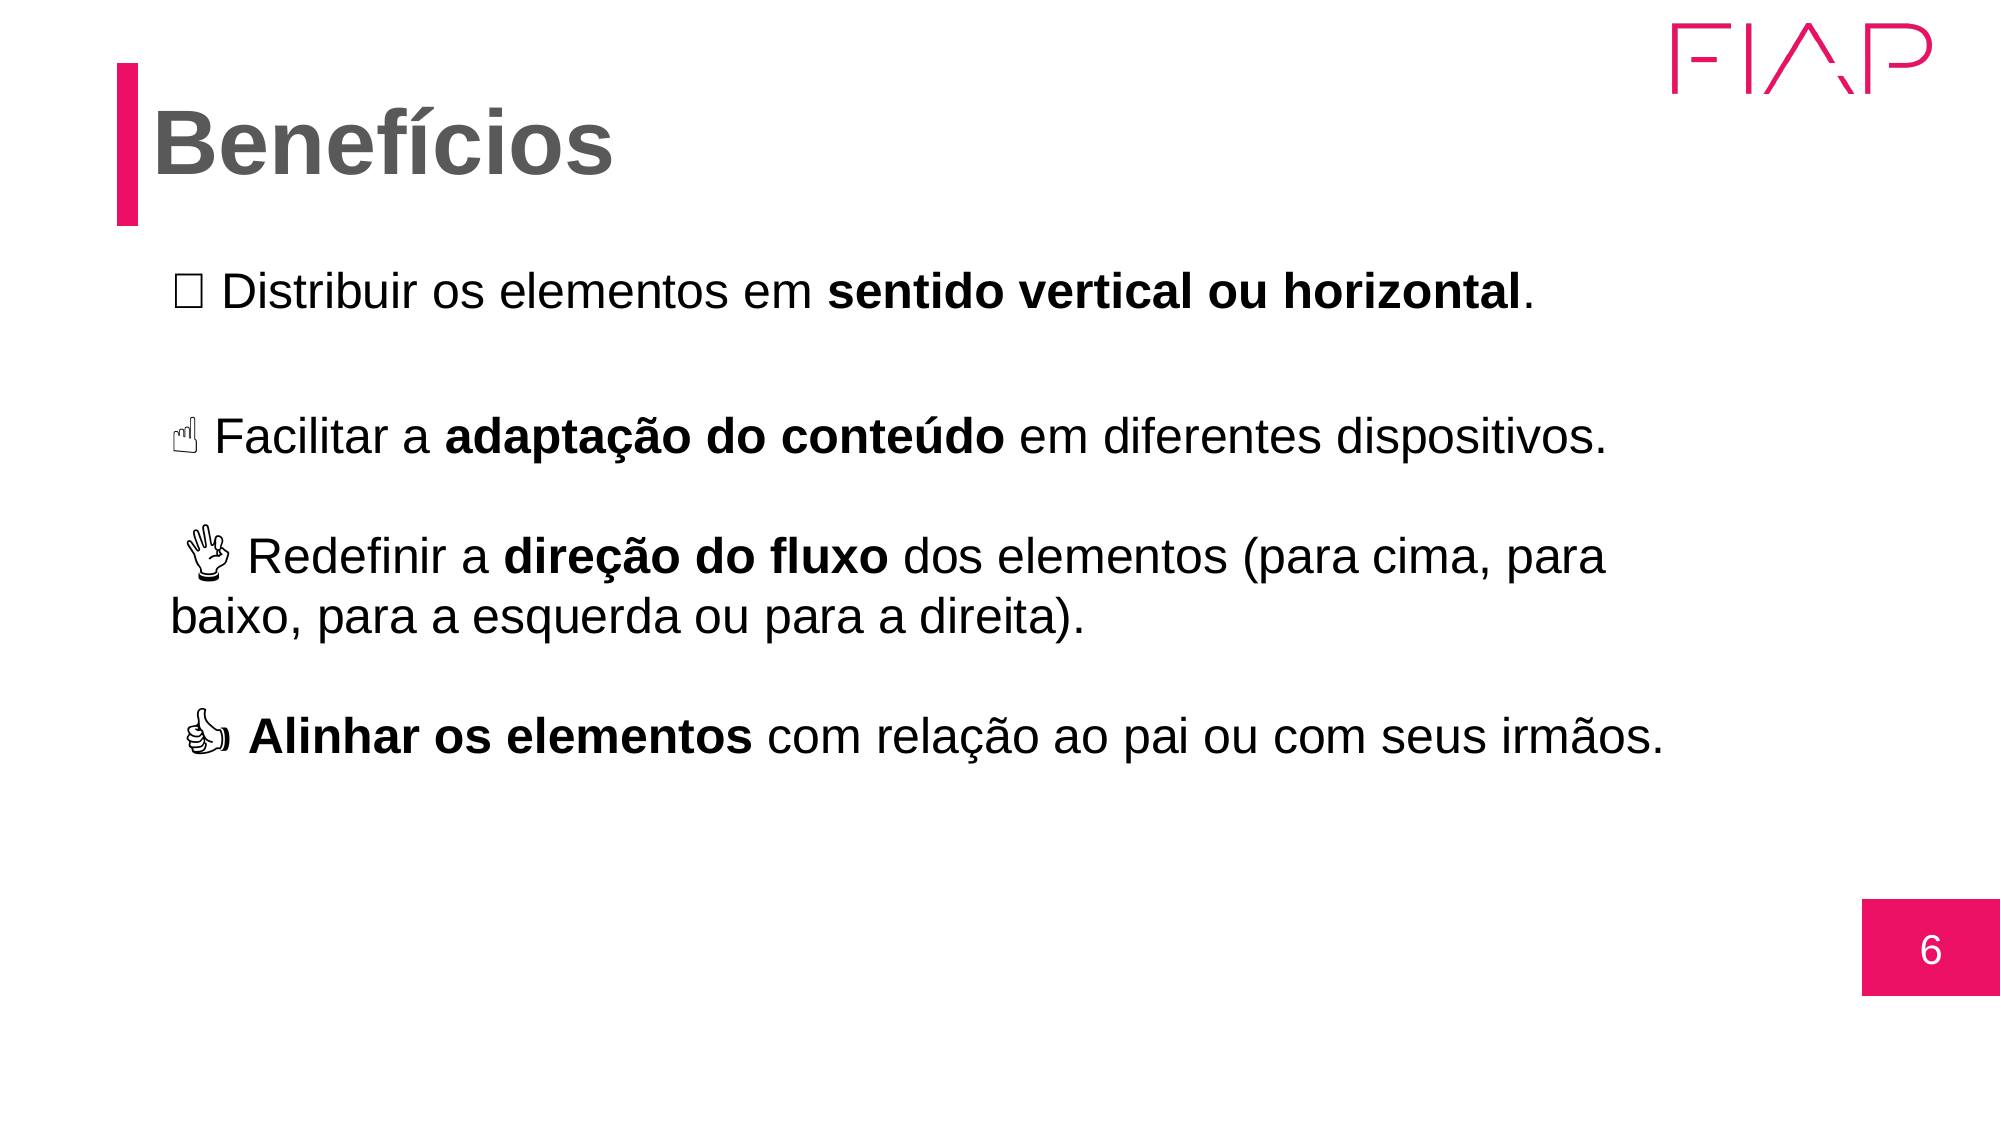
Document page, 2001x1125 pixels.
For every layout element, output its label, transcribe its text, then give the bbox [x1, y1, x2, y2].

title Benefícios [137, 63, 1828, 226]
picture [1862, 978, 2000, 996]
slide_number ‹#› [1862, 917, 2000, 978]
picture [117, 63, 137, 226]
picture [1672, 23, 1932, 94]
text_box 👐 Distribuir os elementos em sentido vertical ou horizontal. ☝ Facilitar a adaptação do conteúdo em diferentes dispositivos. 👌 Redefinir a direção do fluxo dos elementos (para cima, para baixo, para a esquerda ou para a direita). 👍 Alinhar os elementos com relação ao pai ou com seus irmãos. [154, 243, 1741, 955]
picture [1862, 899, 2000, 917]
